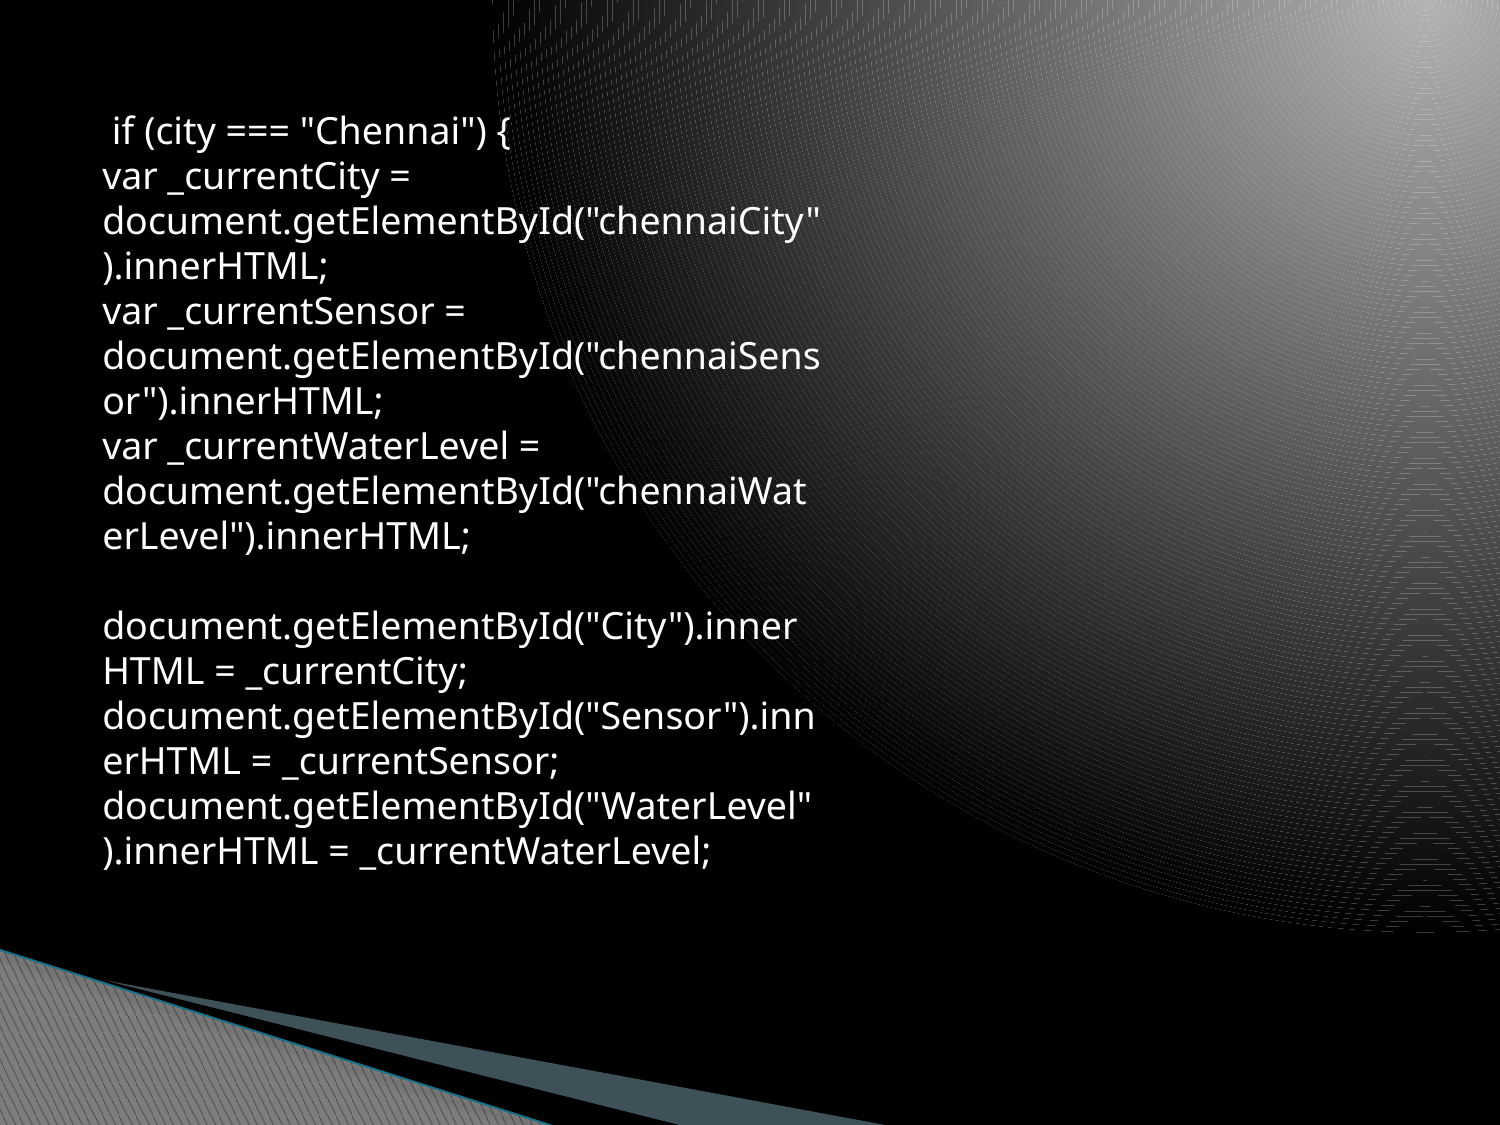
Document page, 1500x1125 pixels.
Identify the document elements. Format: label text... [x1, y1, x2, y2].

text_box if (city === "Chennai") { var _currentCity = document.getElementById("chennaiCity").innerHTML; var _currentSensor = document.getElementById("chennaiSensor").innerHTML; var _currentWaterLevel = document.getElementById("chennaiWaterLevel").innerHTML; document.getElementById("City").innerHTML = _currentCity; document.getElementById("Sensor").innerHTML = _currentSensor; document.getElementById("WaterLevel").innerHTML = _currentWaterLevel; [87, 99, 838, 880]
picture [0, 952, 543, 1125]
